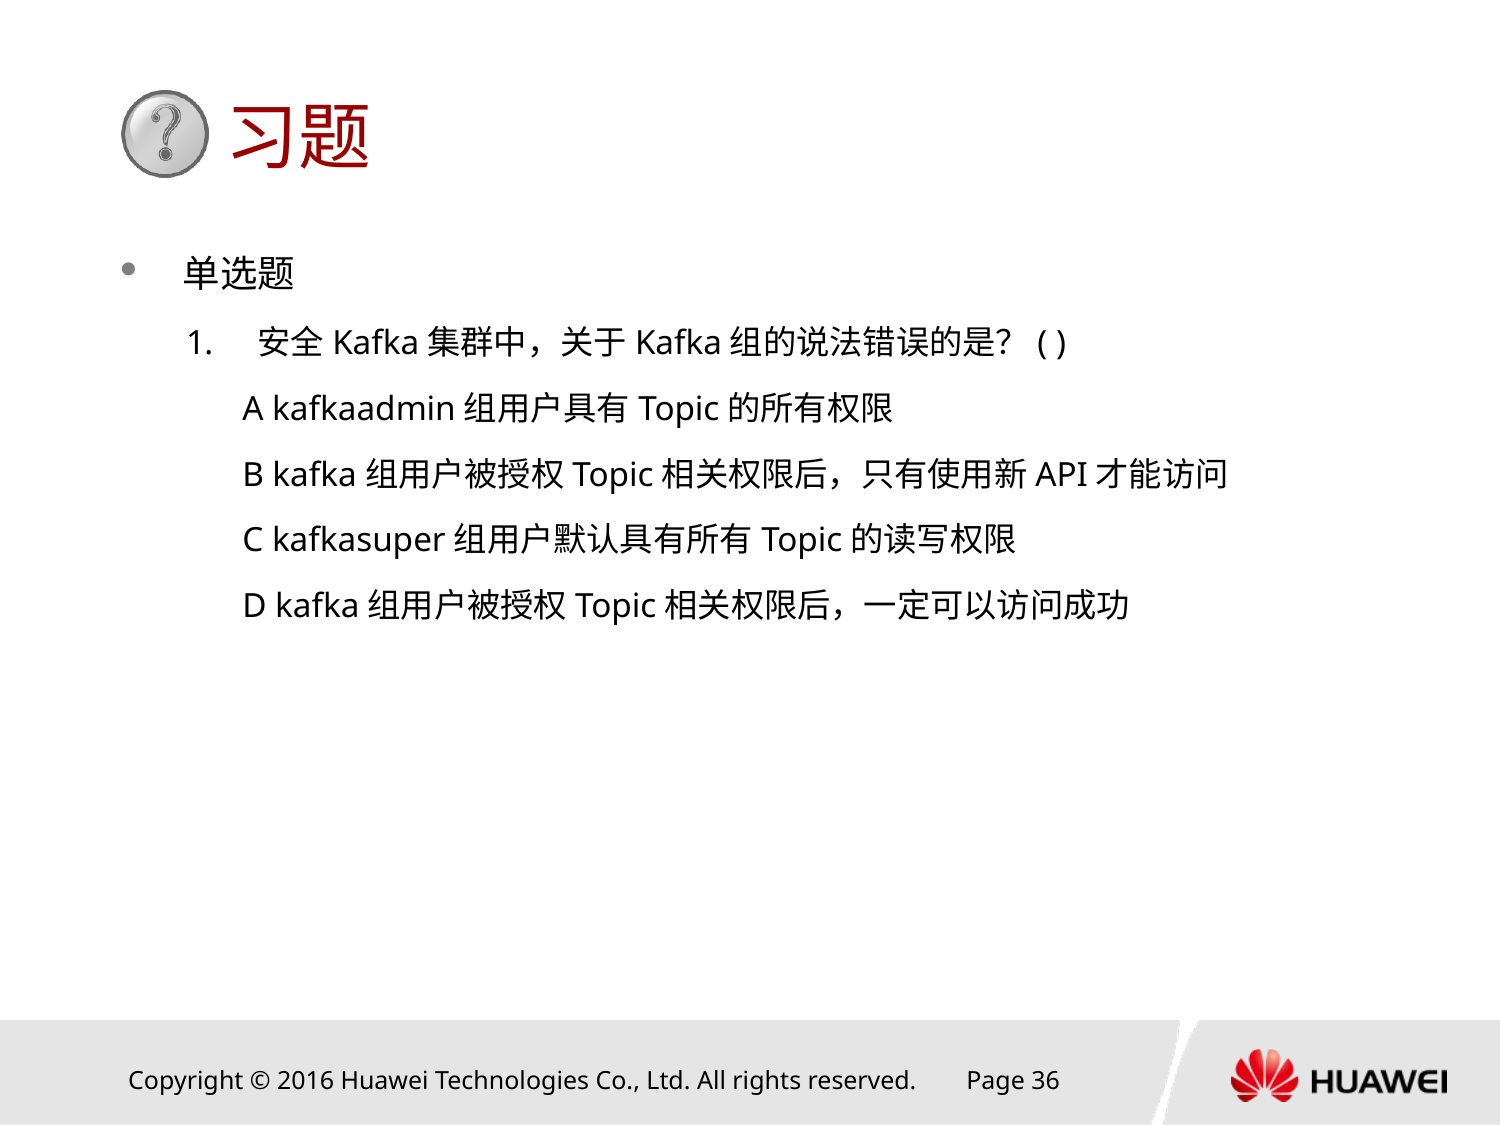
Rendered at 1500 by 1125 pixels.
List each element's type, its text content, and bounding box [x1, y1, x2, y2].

title 习题 [212, 63, 1412, 207]
picture [114, 82, 216, 185]
picture [0, 1020, 1500, 1125]
list 单选题 安全Kafka集群中，关于Kafka组的说法错误的是？( ) A kafkaadmin组用户具有Topic的所有权限 B kafka组用户被授权Topic相关权限后，只有使用新API才能访问 C kafkasuper组用户默认具有所有Topic的读写权限 D kafka组用户被授权Topic相关权限后，一定可以访问成功 [106, 225, 1409, 1018]
